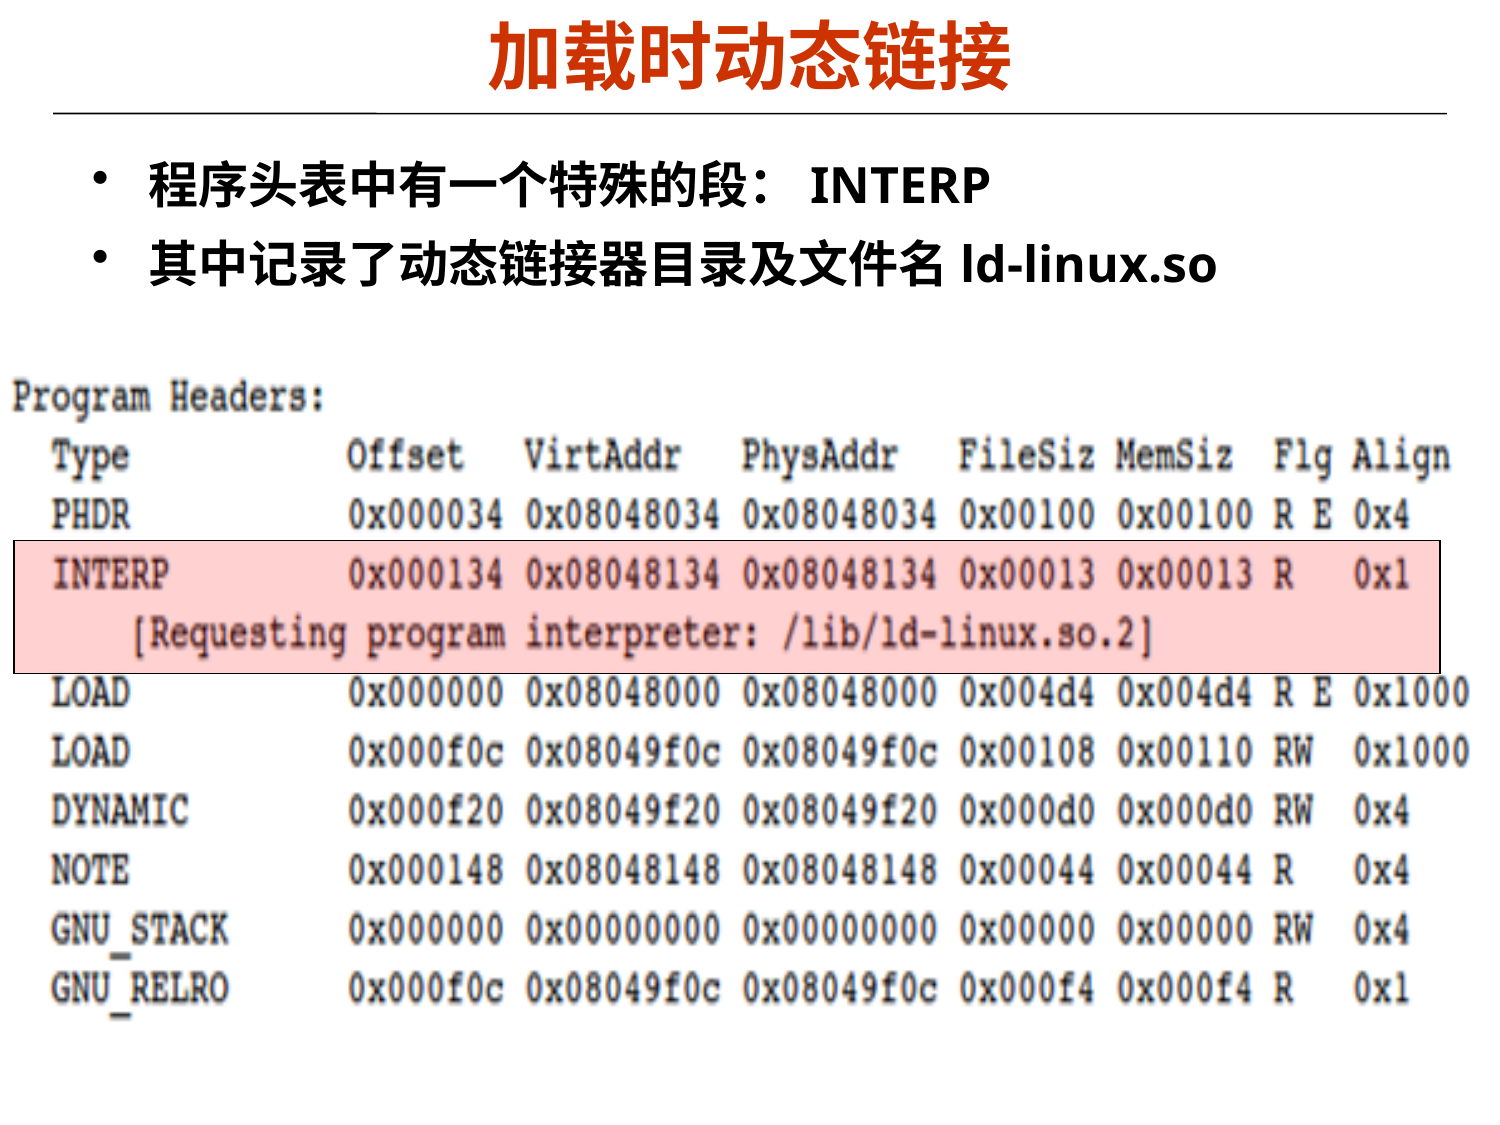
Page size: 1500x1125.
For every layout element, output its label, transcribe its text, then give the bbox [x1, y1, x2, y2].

picture [0, 370, 1500, 1038]
title 加载时动态链接 [74, 8, 1426, 102]
list 程序头表中有一个特殊的段：INTERP 其中记录了动态链接器目录及文件名ld-linux.so [76, 136, 1428, 369]
